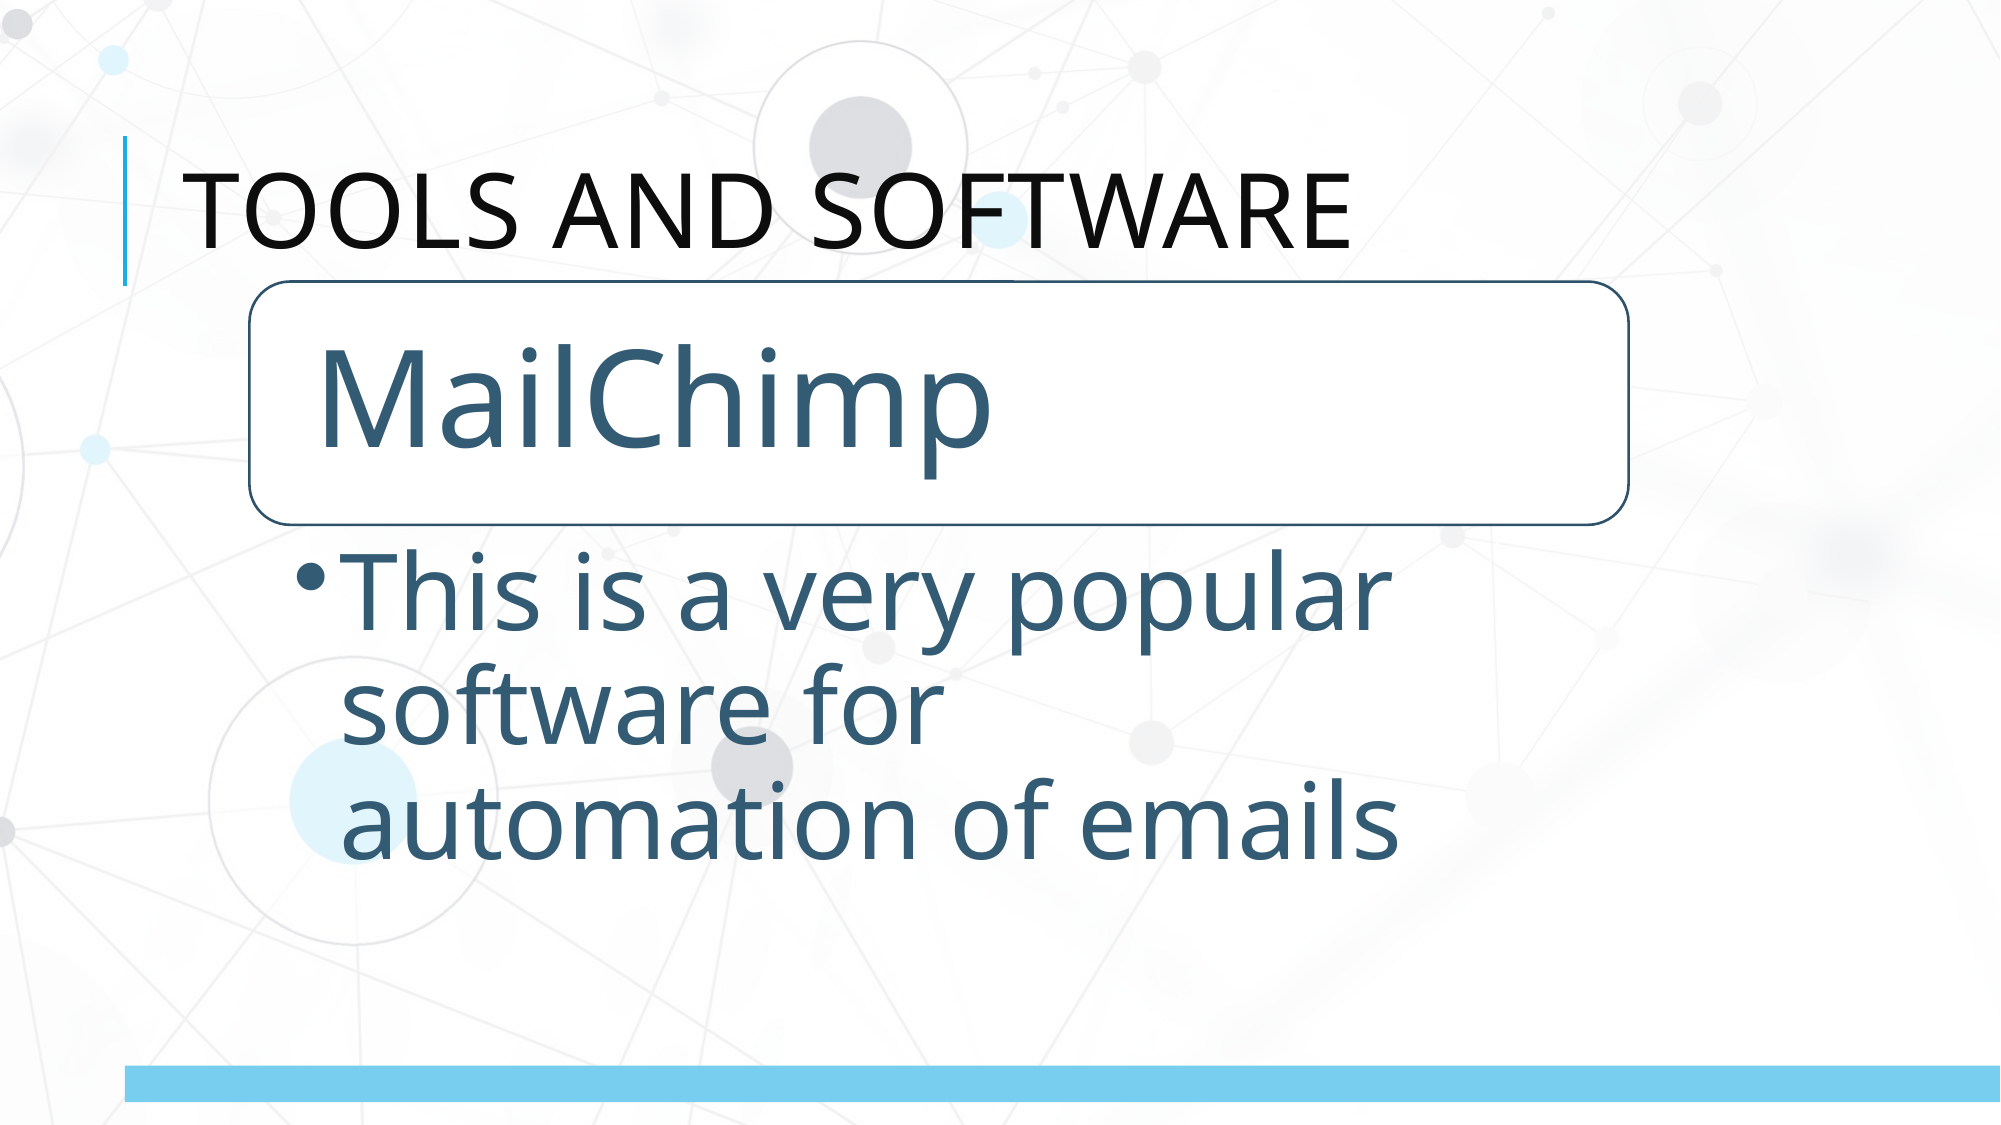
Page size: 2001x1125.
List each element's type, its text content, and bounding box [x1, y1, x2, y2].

title Tools and Software [168, 96, 1763, 342]
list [249, 263, 1629, 886]
